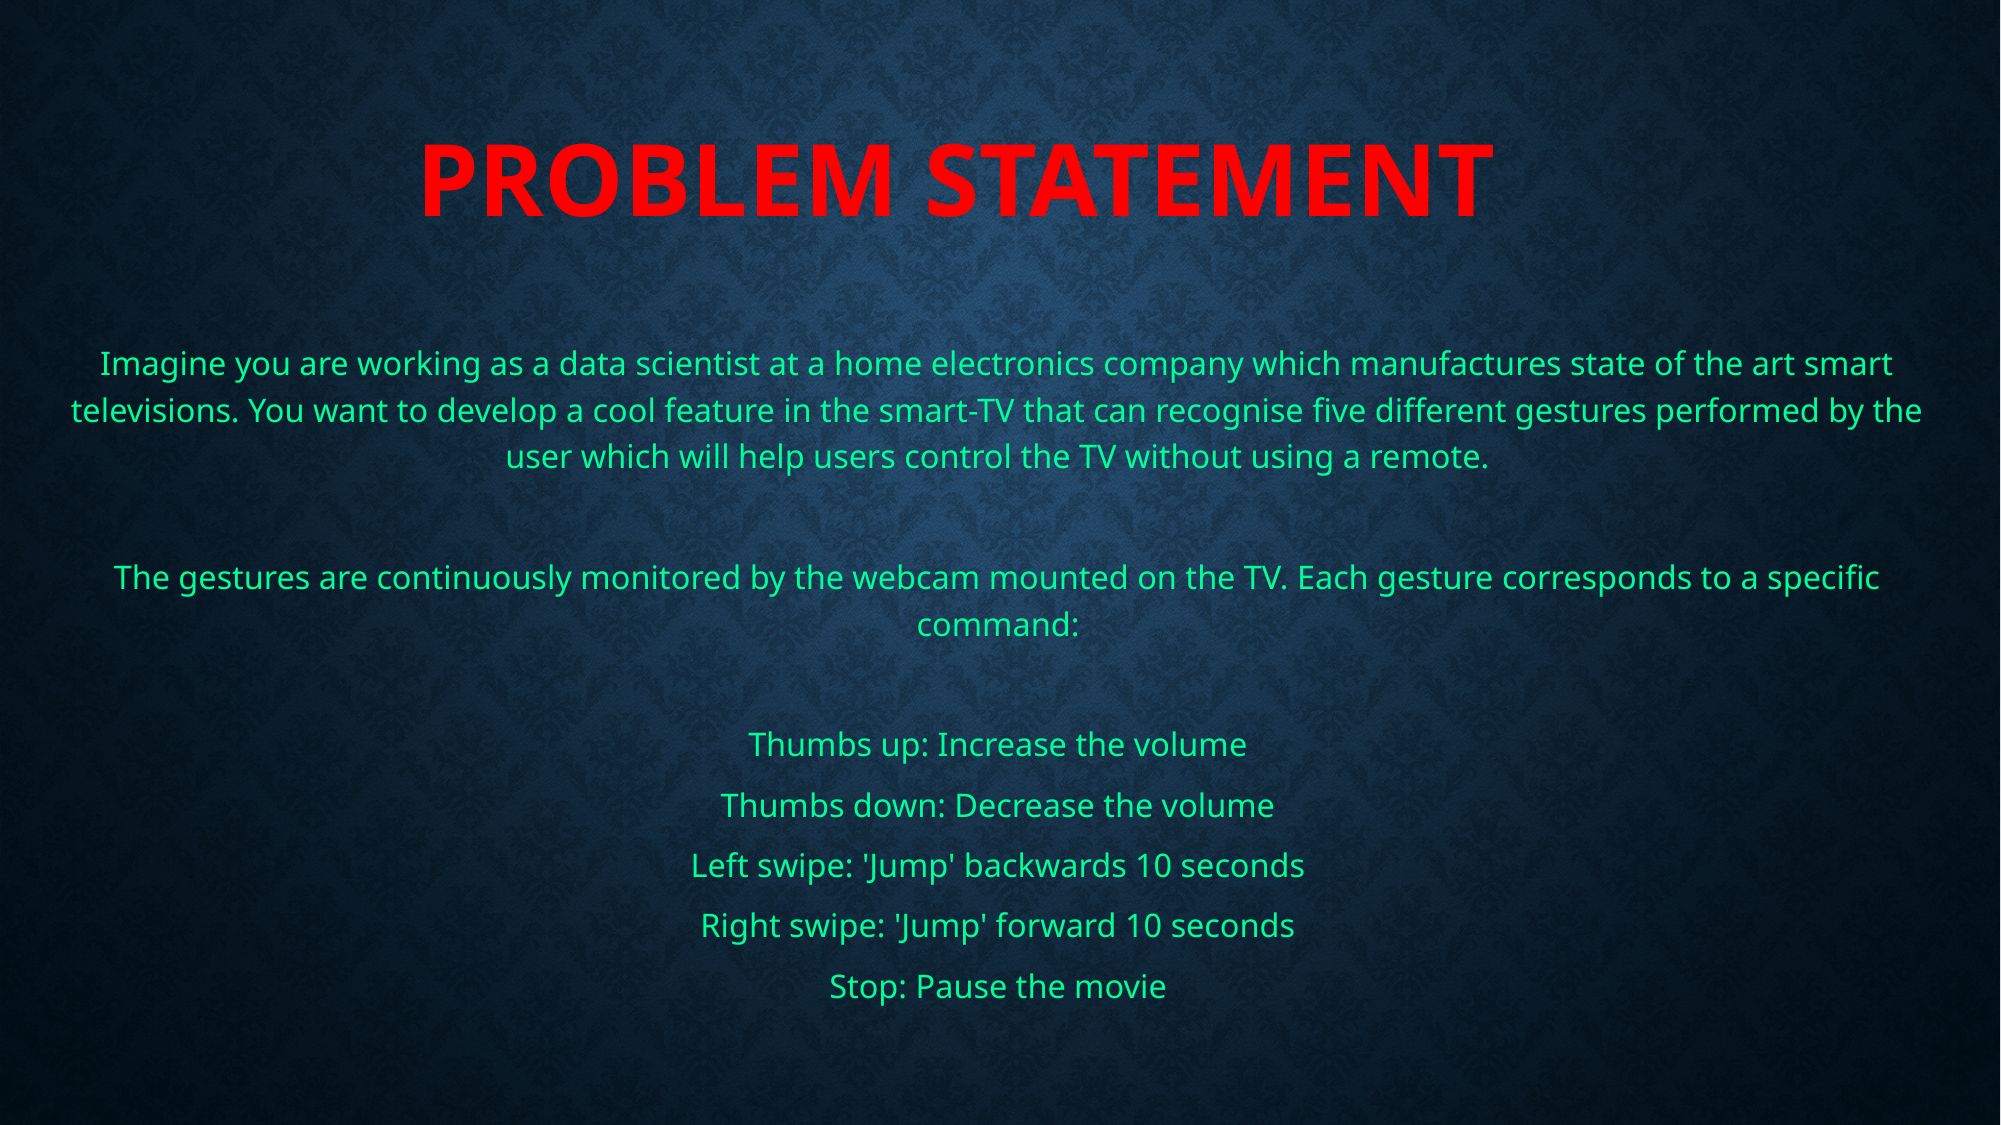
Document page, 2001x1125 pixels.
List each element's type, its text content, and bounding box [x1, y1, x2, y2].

title PROBLEM STATEMENT [292, 81, 1620, 247]
subtitle Imagine you are working as a data scientist at a home electronics company which manufactures state of the art smart televisions. You want to develop a cool feature in the smart-TV that can recognise five different gestures performed by the user which will help users control the TV without using a remote. The gestures are continuously monitored by the webcam mounted on the TV. Each gesture corresponds to a specific command: Thumbs up: Increase the volume Thumbs down: Decrease the volume Left swipe: 'Jump' backwards 10 seconds Right swipe: 'Jump' forward 10 seconds Stop: Pause the movie [46, 327, 1950, 1020]
